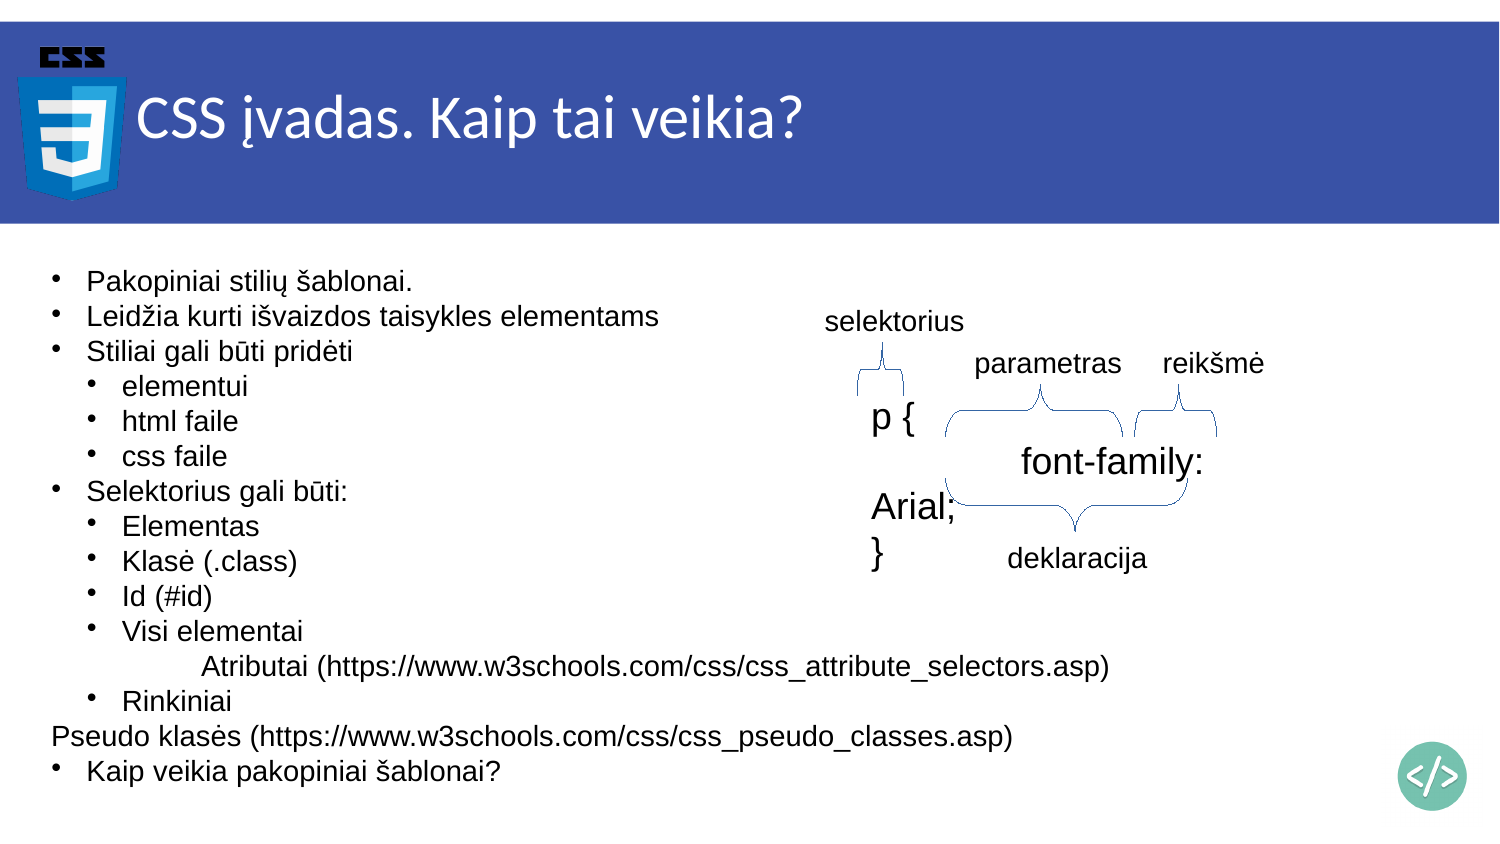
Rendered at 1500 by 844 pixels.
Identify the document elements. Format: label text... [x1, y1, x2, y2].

text_box reikšmė [1116, 336, 1311, 385]
text_box Pakopiniai stilių šablonai. Leidžia kurti išvaizdos taisykles elementams Stiliai gali būti pridėti elementui html faile css faile Selektorius gali būti: Elementas Klasė (.class) Id (#id) Visi elementai Atributai (https://www.w3schools.com/css/css_attribute_selectors.asp) Rinkiniai Pseudo klasės (https://www.w3schools.com/css/css_pseudo_classes.asp) Kaip veikia pakopiniai šablonai? [36, 247, 1389, 788]
text_box parametras [951, 336, 1116, 384]
text_box CSS įvadas. Kaip tai veikia? [131, 72, 1500, 167]
picture [1381, 725, 1483, 827]
text_box [945, 478, 1188, 531]
text_box p { font-family: Arial; } [856, 384, 1237, 525]
picture [17, 46, 127, 201]
text_box deklaracija [980, 531, 1175, 579]
text_box selektorius [797, 295, 992, 343]
text_box [857, 343, 904, 384]
text_box [945, 384, 1123, 437]
text_box [1134, 385, 1217, 437]
